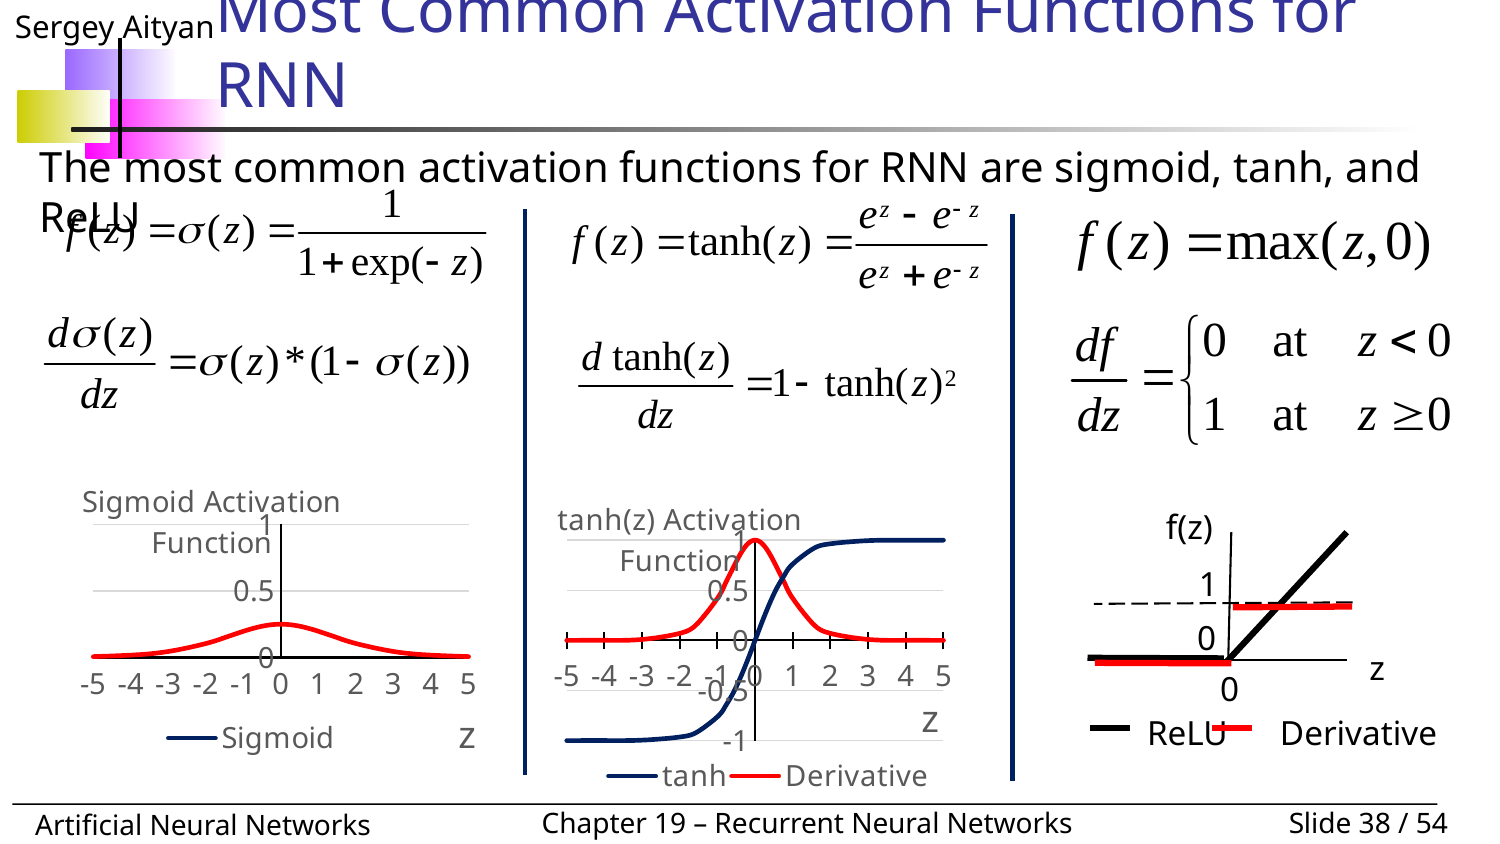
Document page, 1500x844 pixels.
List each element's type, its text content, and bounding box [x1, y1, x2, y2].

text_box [557, 187, 997, 299]
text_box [37, 306, 479, 419]
chart [549, 484, 956, 809]
chart [76, 472, 483, 776]
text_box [571, 331, 966, 438]
list The most common activation functions for RNN are sigmoid, tanh, and ReLU [24, 133, 1465, 238]
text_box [1087, 506, 1461, 761]
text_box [1058, 208, 1441, 283]
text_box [1063, 306, 1461, 455]
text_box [51, 177, 493, 292]
title Most Common Activation Functions for RNN [200, 46, 1482, 128]
